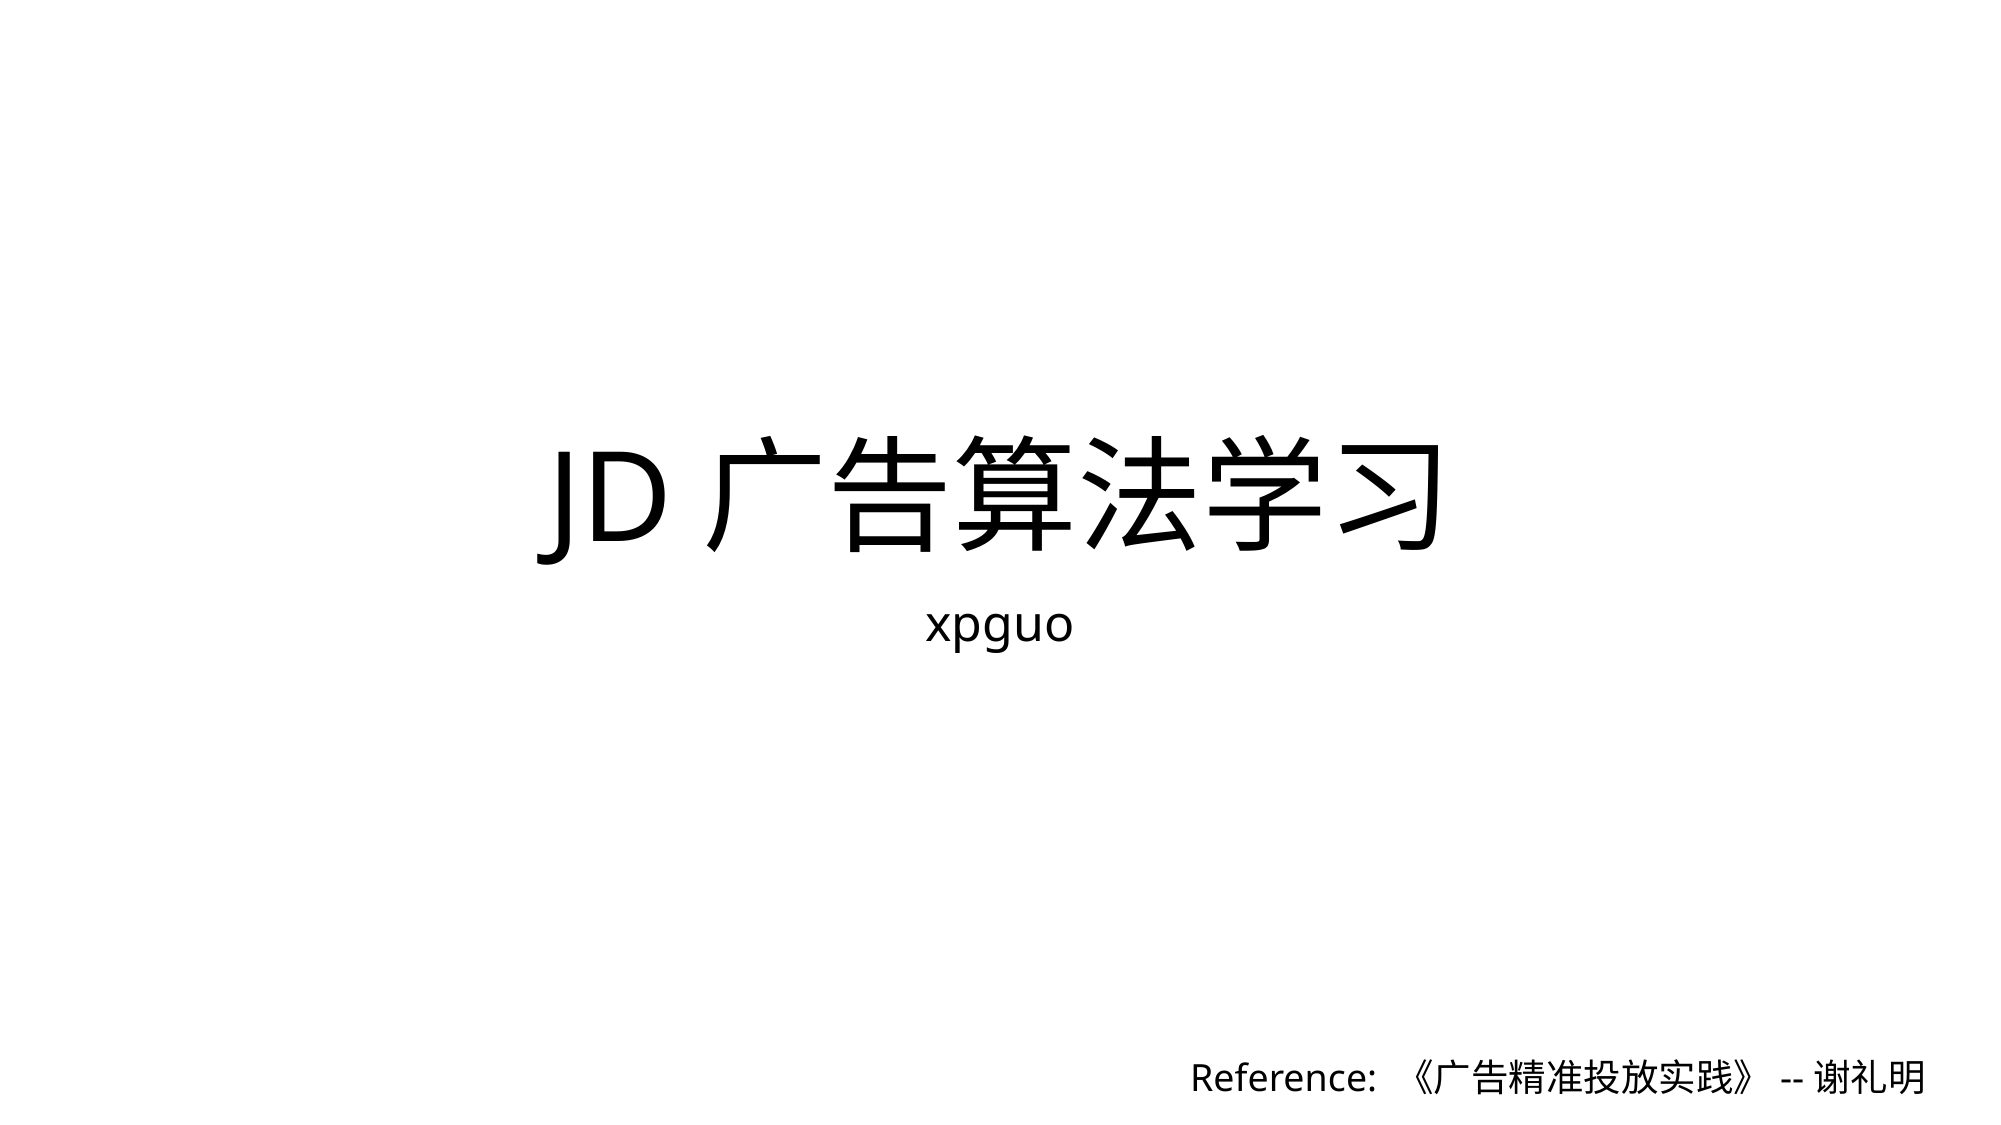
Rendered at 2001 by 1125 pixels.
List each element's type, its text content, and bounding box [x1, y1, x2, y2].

title JD广告算法学习 [249, 184, 1750, 576]
text_box Reference: 《广告精准投放实践》--谢礼明 [1175, 1046, 1977, 1107]
subtitle xpguo [249, 590, 1750, 863]
